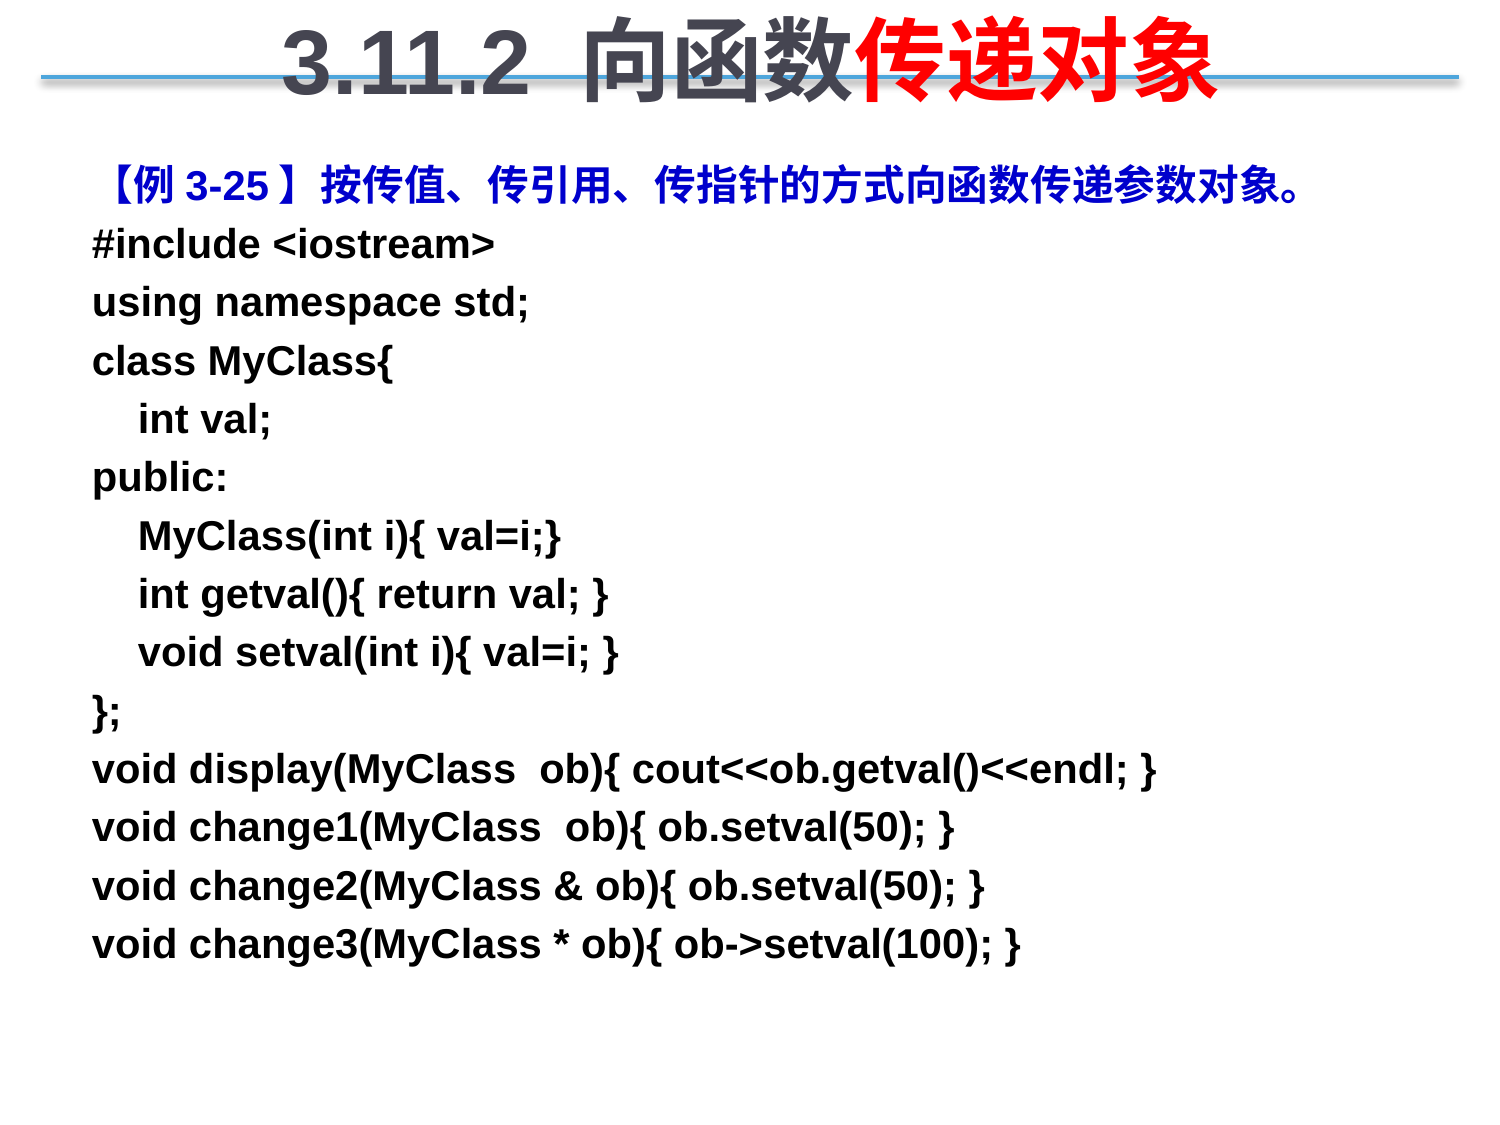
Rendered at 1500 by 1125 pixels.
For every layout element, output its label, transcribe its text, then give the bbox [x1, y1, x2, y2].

list 【例3-25】按传值、传引用、传指针的方式向函数传递参数对象。 #include <iostream> using namespace std; class MyClass{ int val; public: MyClass(int i){ val=i;} int getval(){ return val; } void setval(int i){ val=i; } }; void display(MyClass ob){ cout<<ob.getval()<<endl; } void change1(MyClass ob){ ob.setval(50); } void change2(MyClass & ob){ ob.setval(50); } void change3(MyClass * ob){ ob->setval(100); } [76, 160, 1353, 1071]
text_box 3.11.2 向函数传递对象 [76, 2, 1427, 114]
